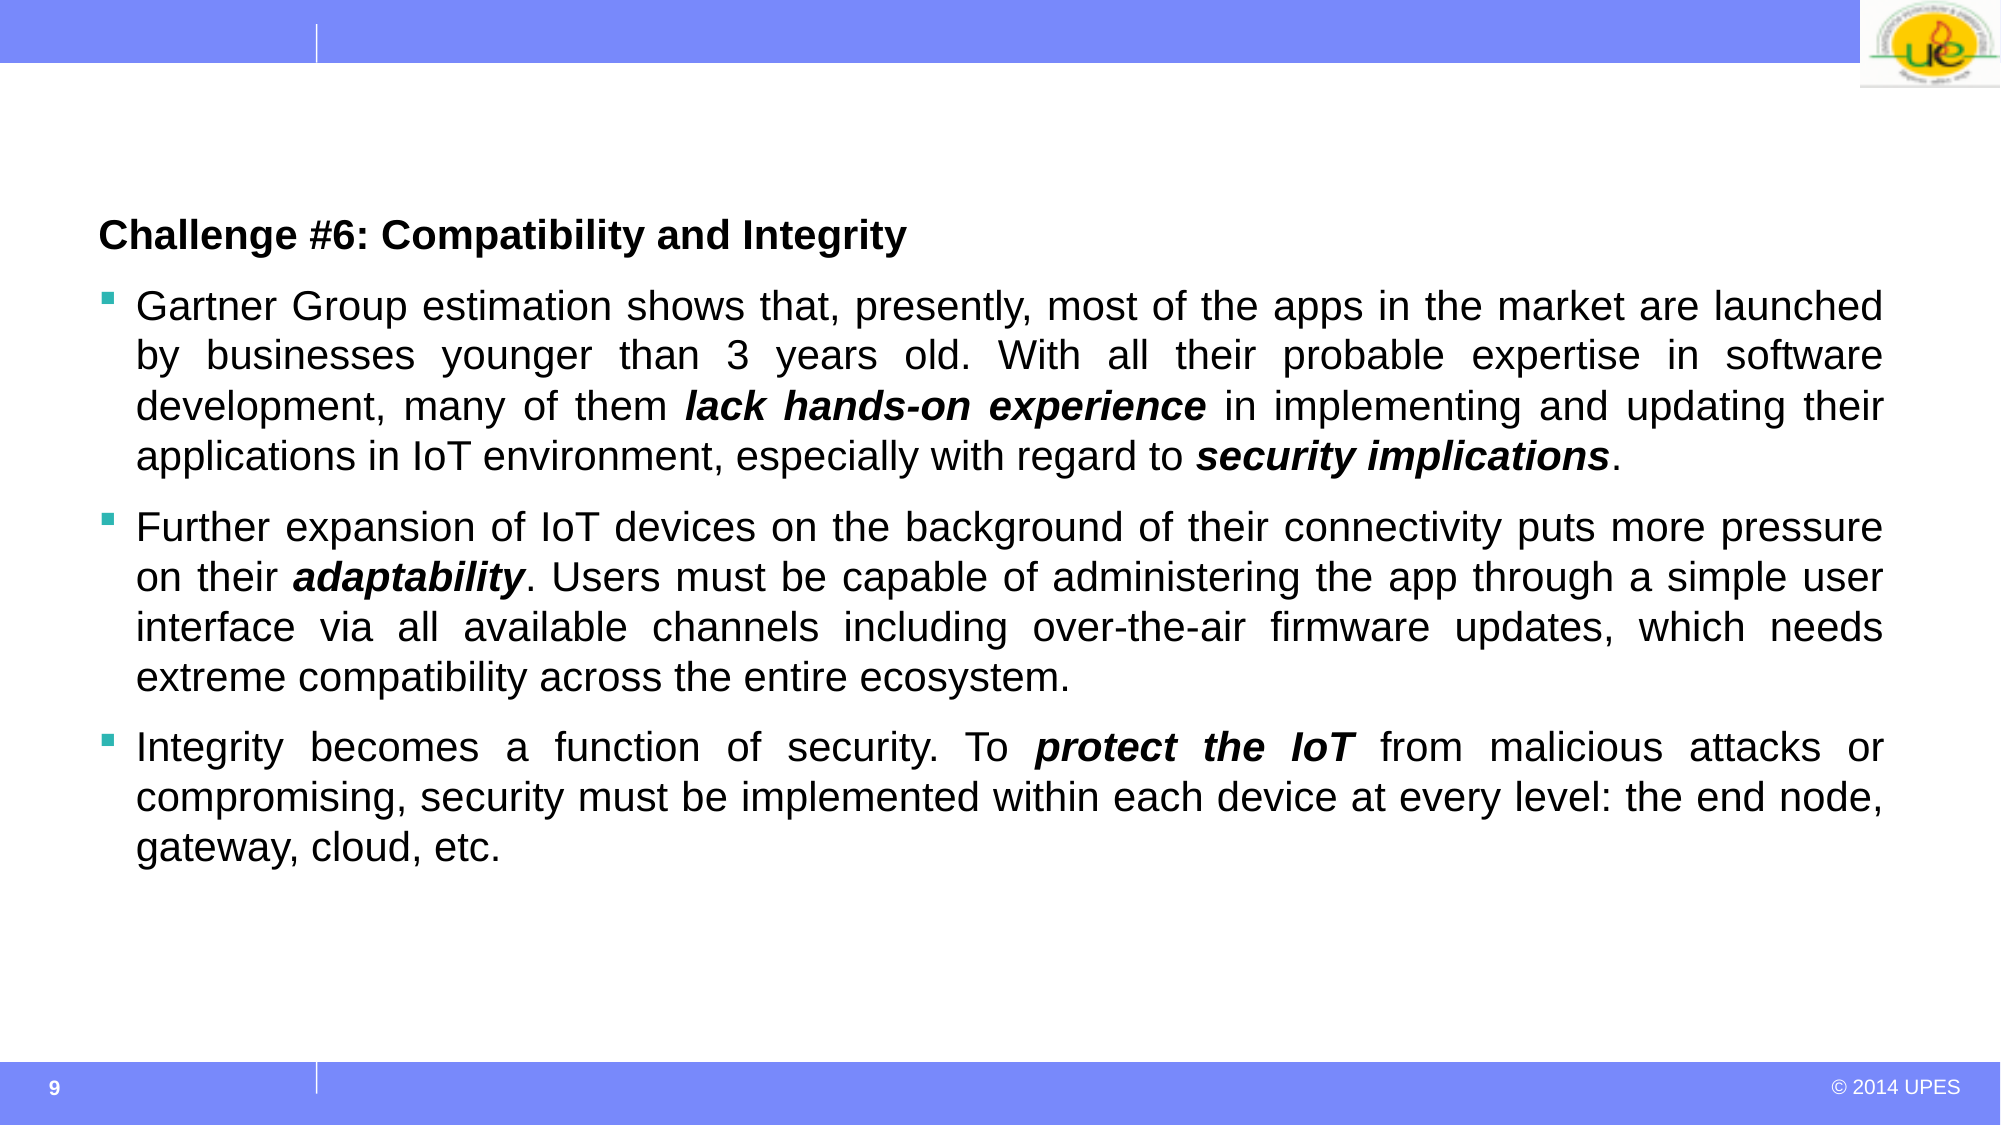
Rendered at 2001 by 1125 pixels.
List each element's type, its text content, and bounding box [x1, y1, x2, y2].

list Challenge #6: Compatibility and Integrity Gartner Group estimation shows that, presently, most of the apps in the market are launched by businesses younger than 3 years old. With all their probable expertise in software development, many of them lack hands-on experience in implementing and updating their applications in IoT environment, especially with regard to security implications. Further expansion of IoT devices on the background of their connectivity puts more pressure on their adaptability. Users must be capable of administering the app through a simple user interface via all available channels including over-the-air firmware updates, which needs extreme compatibility across the entire ecosystem. Integrity becomes a function of security. To protect the IoT from malicious attacks or compromising, security must be implemented within each device at every level: the end node, gateway, cloud, etc. [83, 199, 1901, 988]
slide_number 9 [33, 1066, 255, 1120]
picture [1860, 0, 2000, 88]
